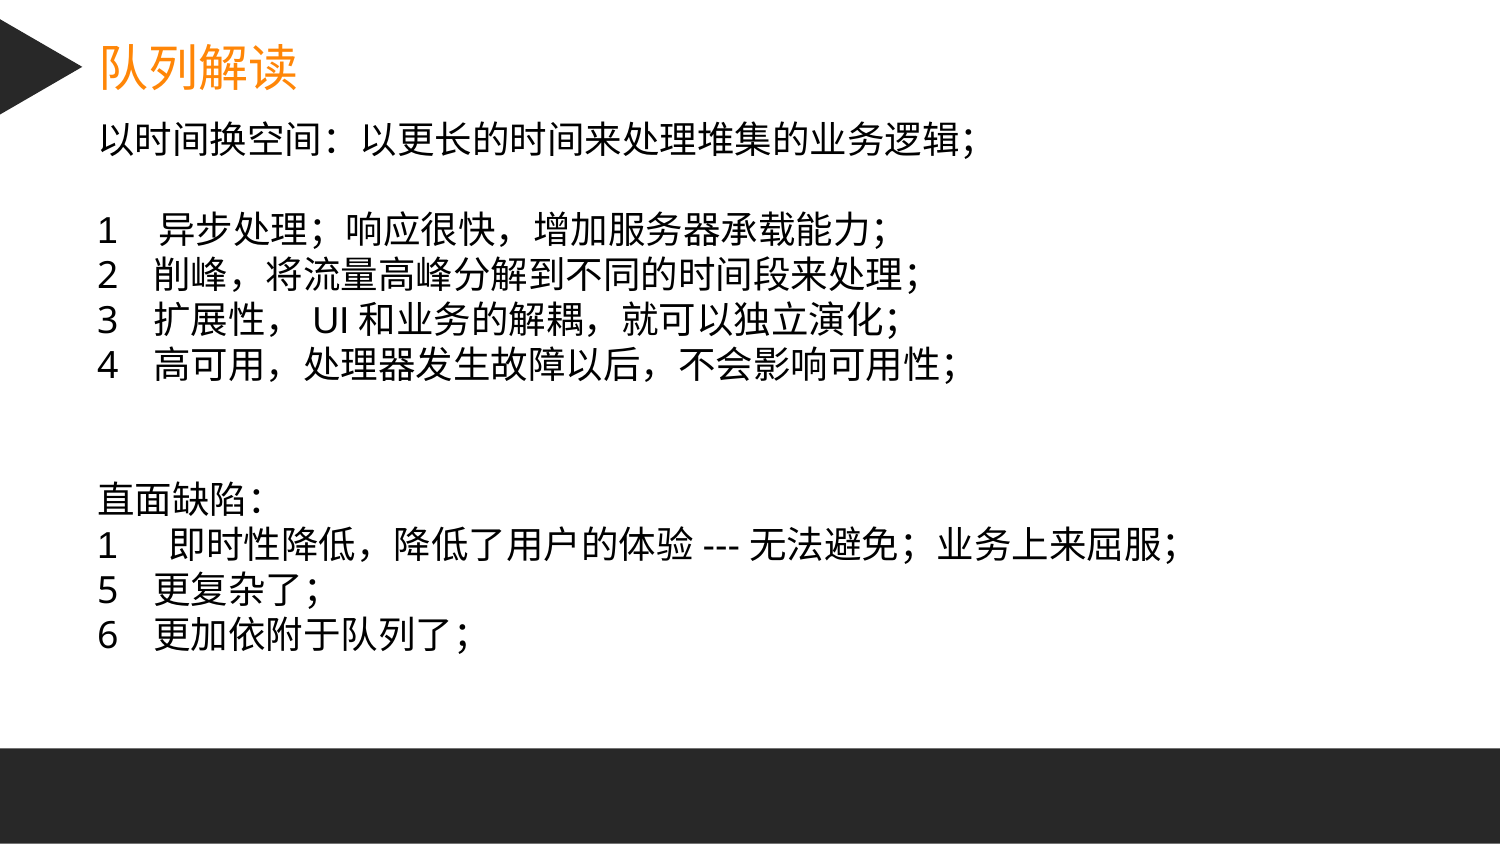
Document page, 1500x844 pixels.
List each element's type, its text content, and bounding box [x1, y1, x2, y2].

text_box 队列解读 [83, 29, 314, 104]
text_box 以时间换空间：以更长的时间来处理堆集的业务逻辑； 1 异步处理；响应很快，增加服务器承载能力； 削峰，将流量高峰分解到不同的时间段来处理； 扩展性，UI和业务的解耦，就可以独立演化； 高可用，处理器发生故障以后，不会影响可用性； 直面缺陷： 1 即时性降低，降低了用户的体验---无法避免；业务上来屈服； 更复杂了； 更加依附于队列了； [82, 108, 1382, 708]
text_box [0, 19, 83, 115]
text_box [0, 748, 1500, 844]
